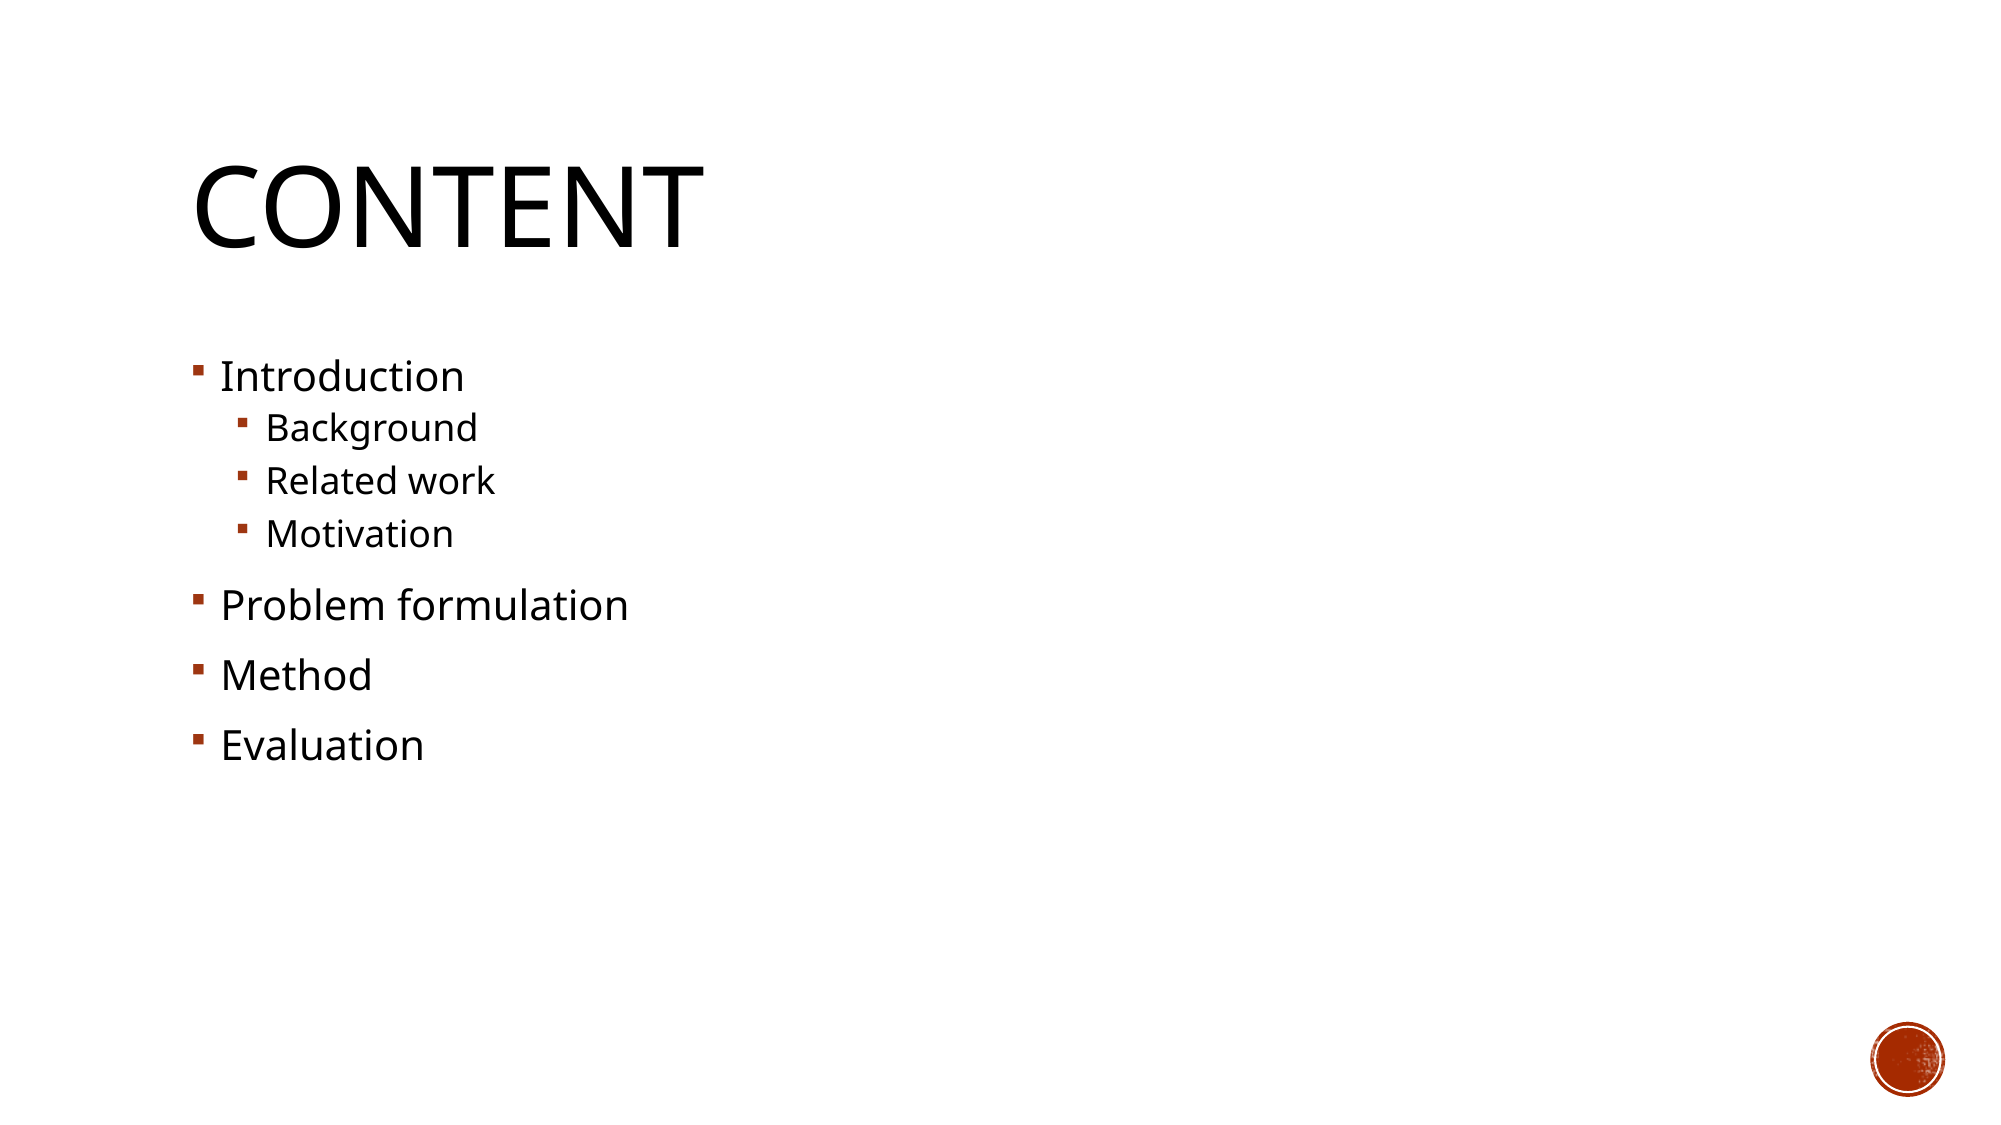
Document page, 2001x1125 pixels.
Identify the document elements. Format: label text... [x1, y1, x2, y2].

title Content [175, 79, 1826, 344]
list Introduction Background Related work Motivation Problem formulation Method Evaluation [175, 348, 1826, 1013]
